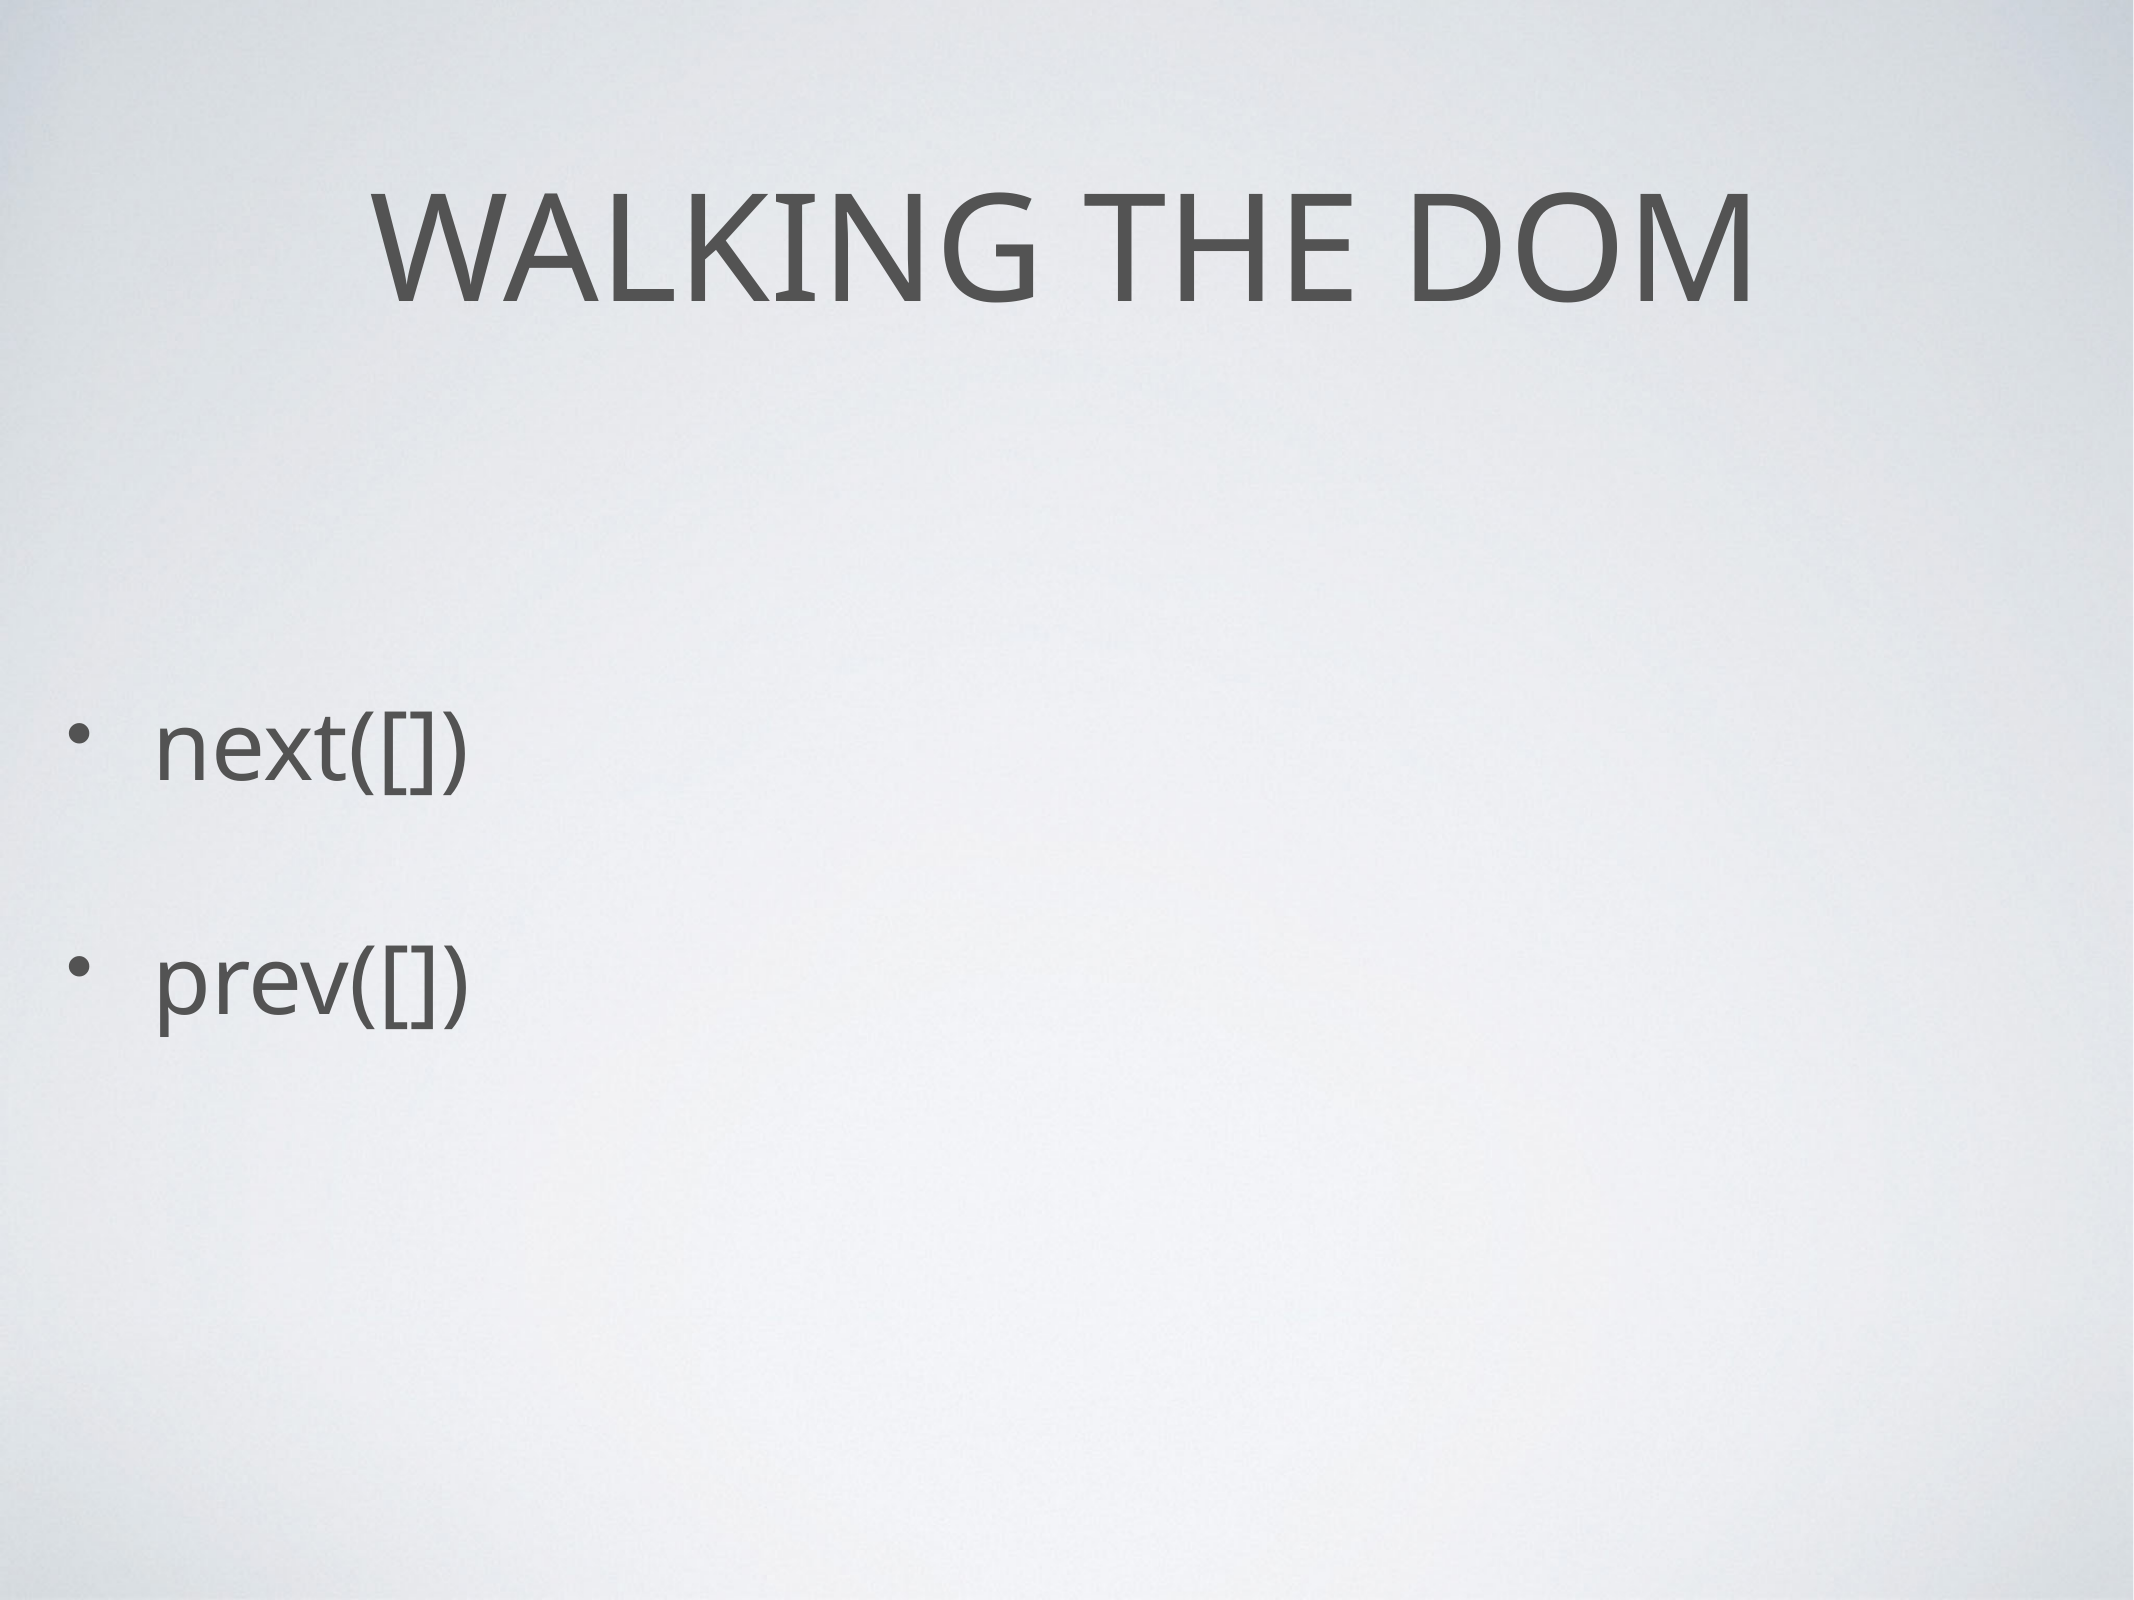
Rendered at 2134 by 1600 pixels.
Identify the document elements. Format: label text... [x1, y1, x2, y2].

list next([]) prev([]) [57, 447, 2076, 1482]
picture [0, 0, 2134, 1600]
title Walking the dom [57, 41, 2076, 443]
